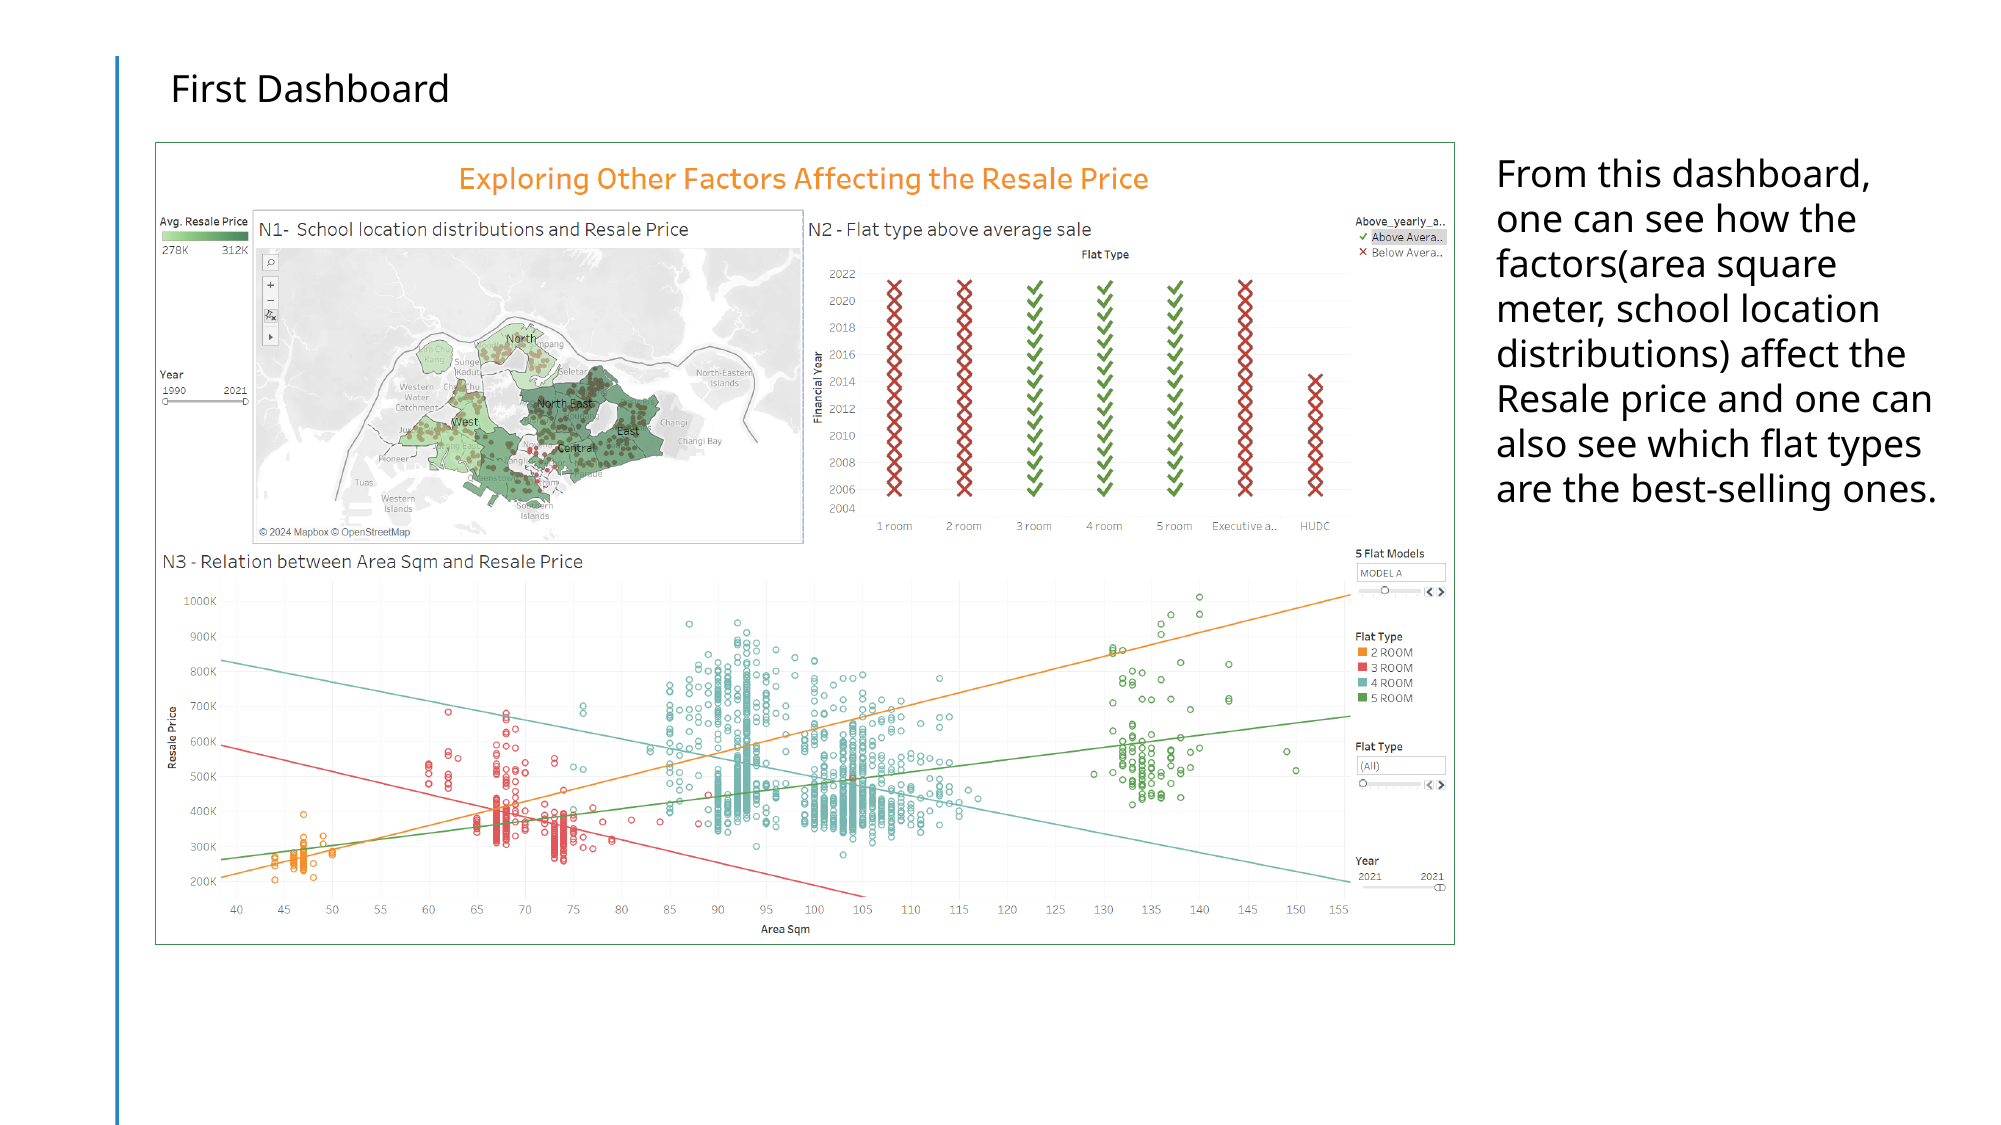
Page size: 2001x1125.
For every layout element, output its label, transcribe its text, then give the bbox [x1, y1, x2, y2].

picture [155, 142, 1455, 945]
text_box From this dashboard, one can see how the factors(area square meter, school location distributions) affect the Resale price and one can also see which flat types are the best-selling ones. [1481, 142, 1957, 518]
text_box First Dashboard [155, 57, 1845, 117]
